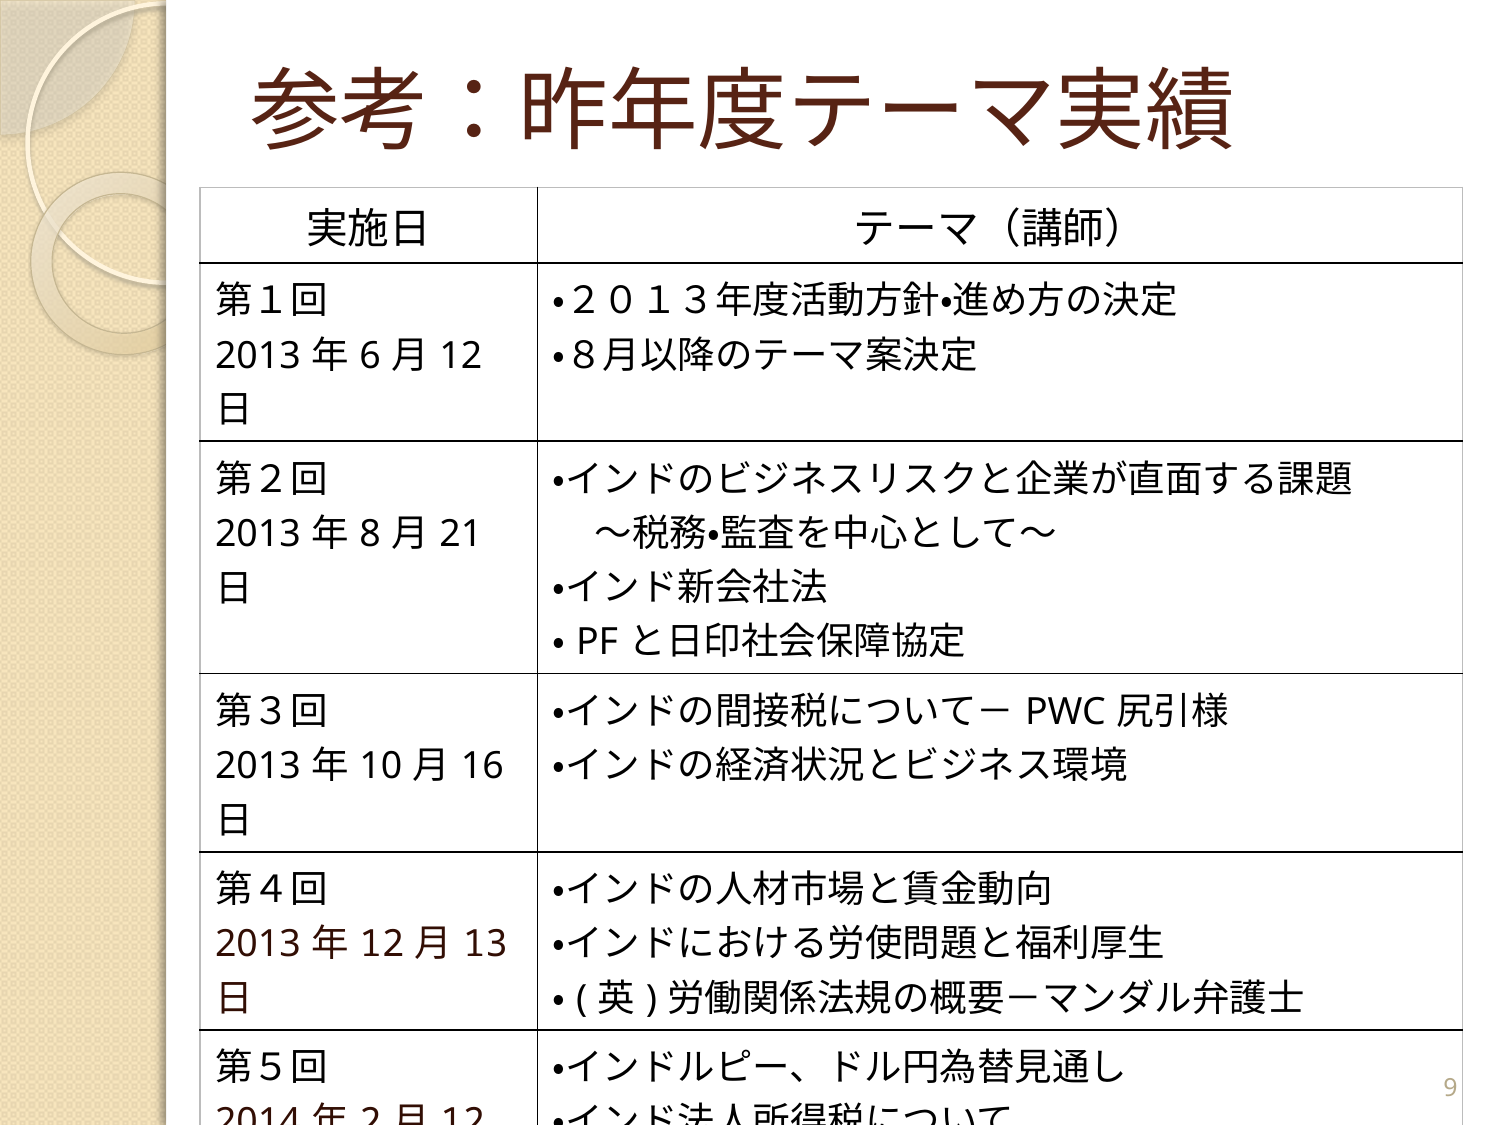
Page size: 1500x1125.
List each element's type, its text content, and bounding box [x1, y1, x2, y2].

table_cell 第１回 2013年6月12日 [201, 264, 537, 440]
table_header テーマ（講師） [538, 188, 1462, 262]
table_cell 第４回 2013年12月13日 [201, 853, 537, 1029]
table_cell ・２０１３年度活動方針・進め方の決定 ・８月以降のテーマ案決定 [538, 264, 1462, 440]
slide_number 9 [1413, 1034, 1488, 1113]
table_cell ・インドの間接税について－PWC尻引様 ・インドの経済状況とビジネス環境 [538, 674, 1462, 851]
table_cell 第２回 2013年8月21日 [201, 442, 537, 673]
table_cell ・インドの人材市場と賃金動向 ・インドにおける労使問題と福利厚生 ・(英)労働関係法規の概要－マンダル弁護士 [538, 853, 1462, 1029]
table_header 実施日 [201, 188, 537, 262]
title 参考：昨年度テーマ実績 [235, 24, 1466, 188]
table_cell ・インドルピー、ドル円為替見通し ・インド法人所得税について [538, 1031, 1462, 1125]
table_cell 第３回 2013年10月16日 [201, 674, 537, 851]
table_cell ・インドのビジネスリスクと企業が直面する課題 ～税務・監査を中心として～ ・インド新会社法 ・PFと日印社会保障協定 [538, 442, 1462, 673]
table_cell 第５回 2014年2月12日 [201, 1031, 537, 1125]
